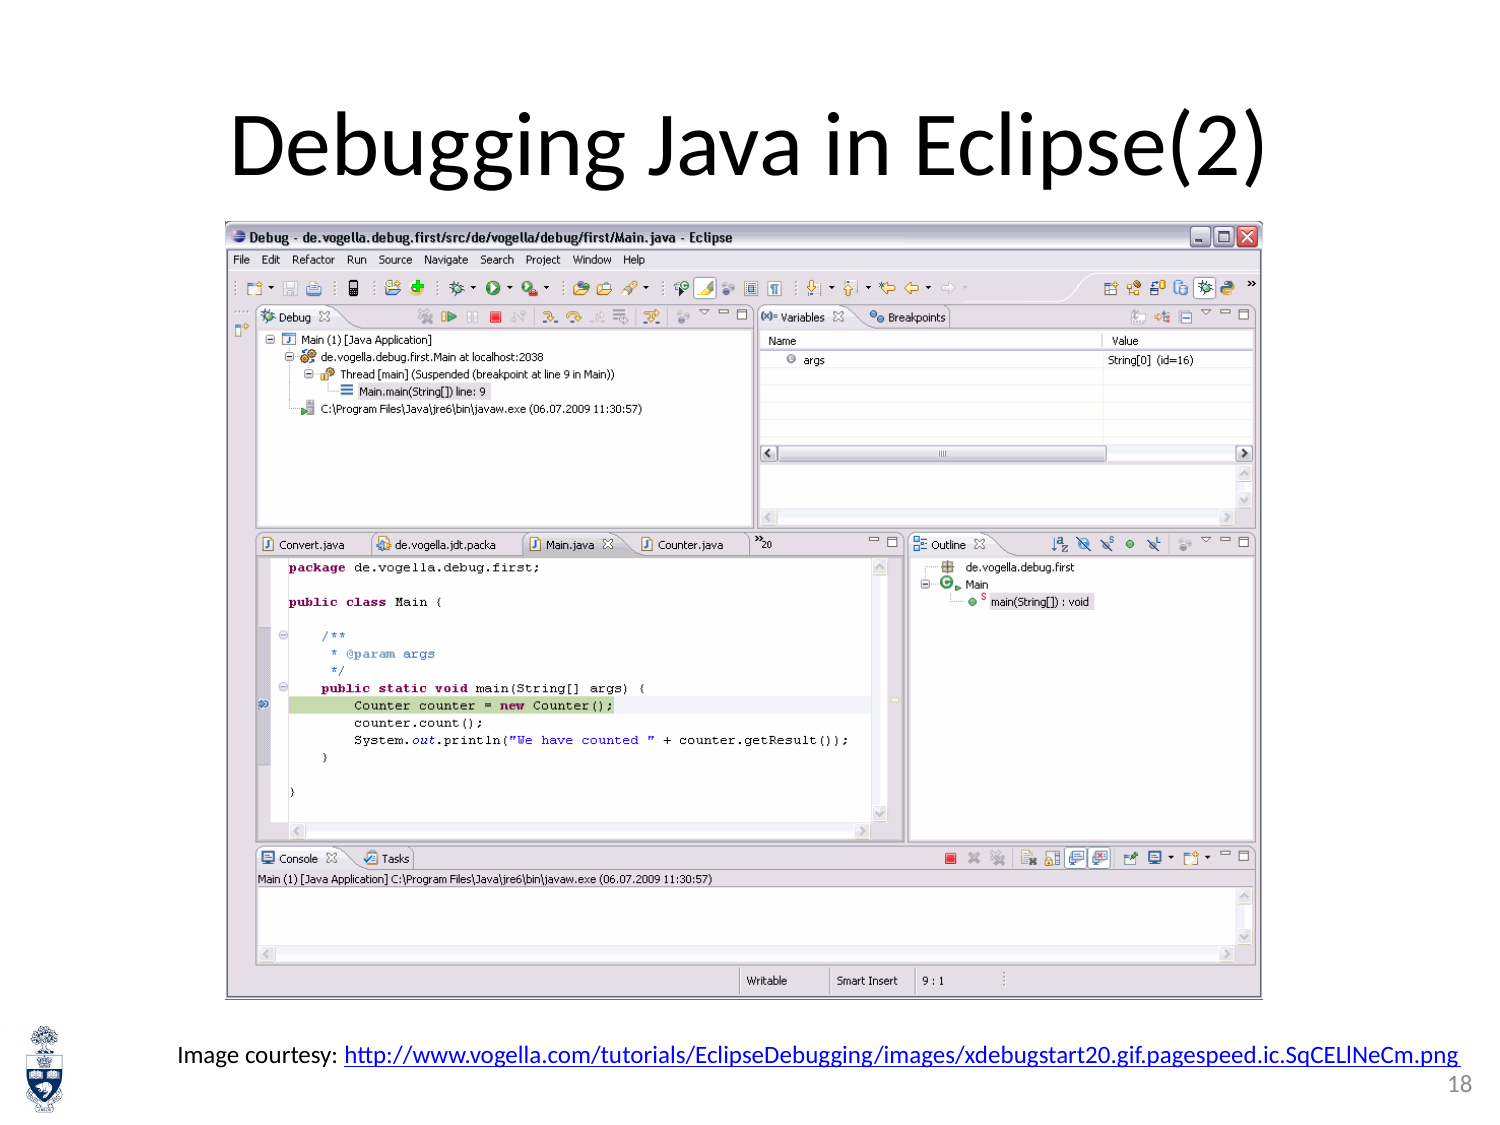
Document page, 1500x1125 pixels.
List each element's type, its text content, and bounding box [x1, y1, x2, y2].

text_box Image courtesy: http://www.vogella.com/tutorials/EclipseDebugging/images/xdebugstart20.gif.pagespeed.ic.SqCELlNeCm.png [162, 1031, 1500, 1107]
title Debugging Java in Eclipse(2) [75, 45, 1425, 233]
slide_number 18 [1137, 1052, 1488, 1113]
picture [224, 220, 1263, 1001]
picture [0, 1024, 88, 1113]
